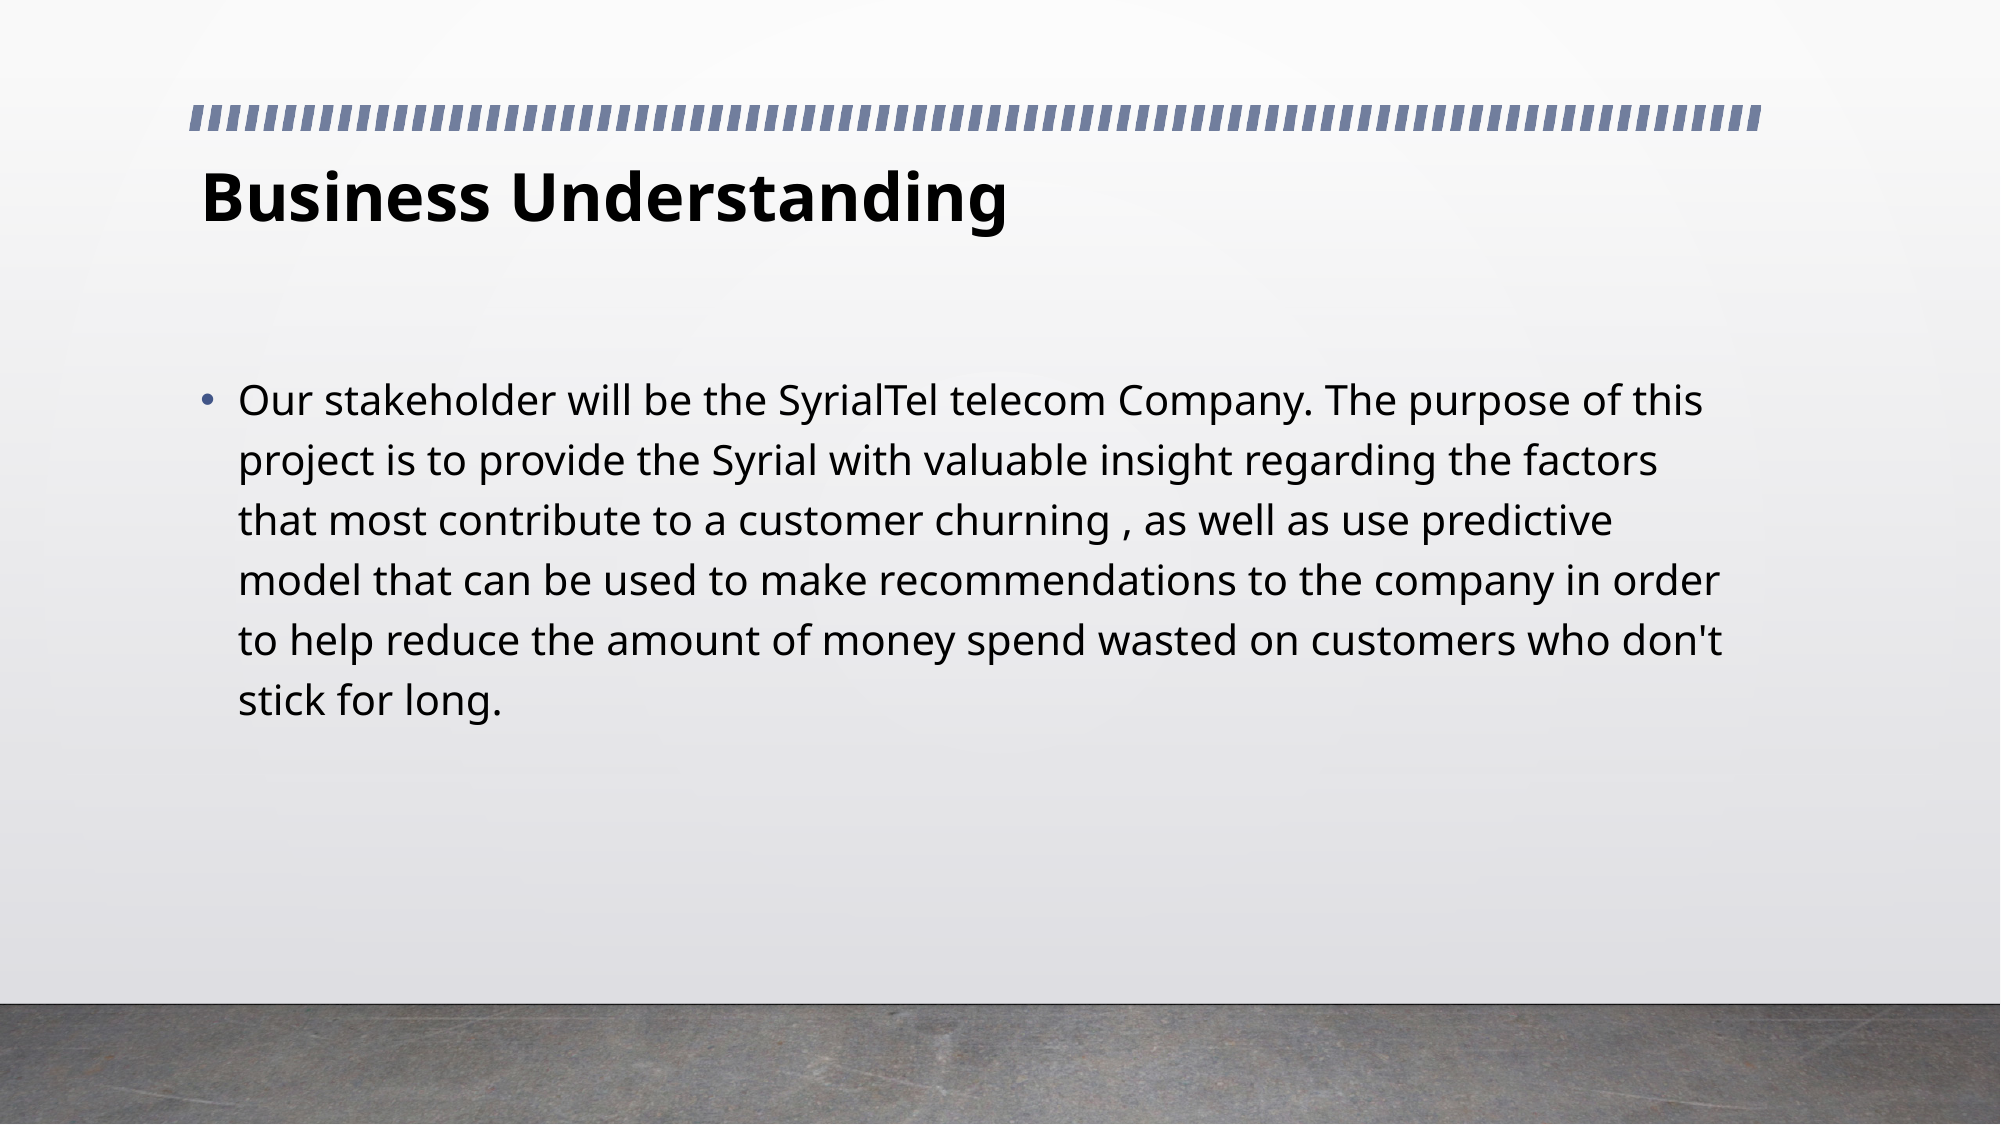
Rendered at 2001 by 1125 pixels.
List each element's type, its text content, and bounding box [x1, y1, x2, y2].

title Business Understanding [185, 156, 1761, 329]
list Our stakeholder will be the SyrialTel telecom Company. The purpose of this project is to provide the Syrial with valuable insight regarding the factors that most contribute to a customer churning , as well as use predictive model that can be used to make recommendations to the company in order to help reduce the amount of money spend wasted on customers who don't stick for long. [185, 356, 1761, 897]
picture [0, 1004, 2000, 1124]
